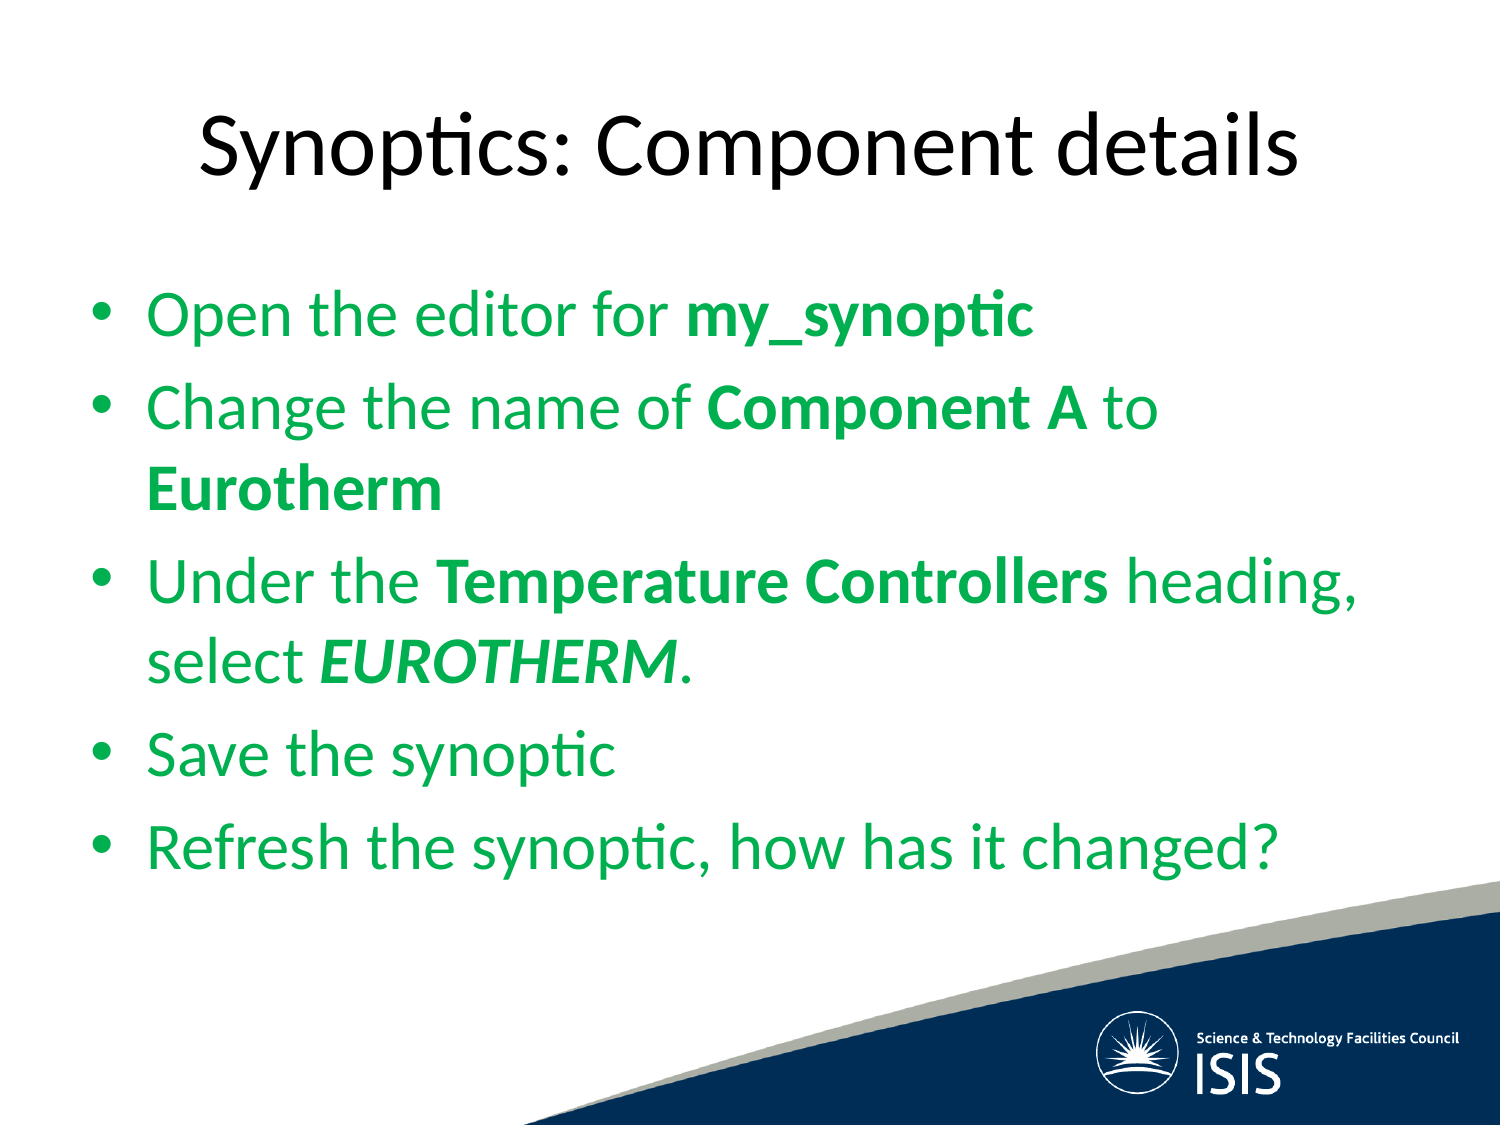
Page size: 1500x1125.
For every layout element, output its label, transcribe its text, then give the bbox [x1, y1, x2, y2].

list Open the editor for my_synoptic Change the name of Component A to Eurotherm Under the Temperature Controllers heading, select EUROTHERM. Save the synoptic Refresh the synoptic, how has it changed? [75, 262, 1425, 1005]
title Synoptics: Component details [75, 45, 1425, 233]
picture [0, 879, 1500, 1125]
